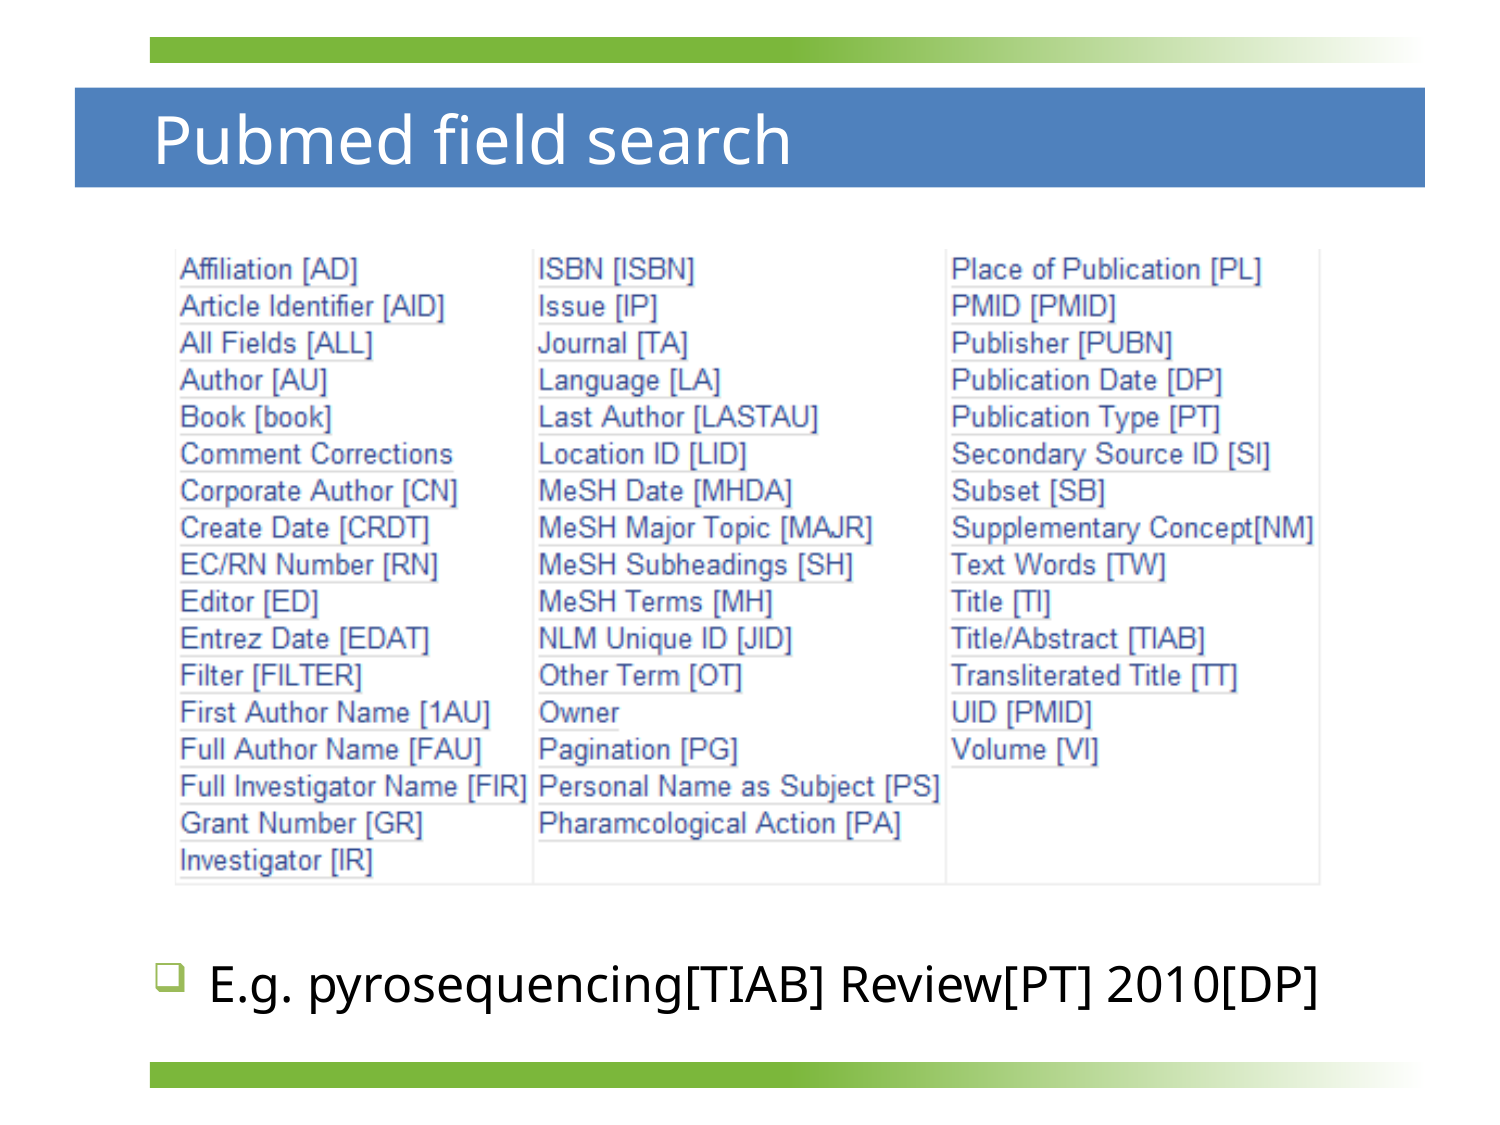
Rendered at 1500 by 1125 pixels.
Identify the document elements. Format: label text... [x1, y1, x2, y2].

picture [174, 249, 1326, 888]
list E.g. pyrosequencing[TIAB] Review[PT] 2010[DP] [137, 945, 1425, 1075]
title Pubmed field search [137, 87, 1425, 188]
